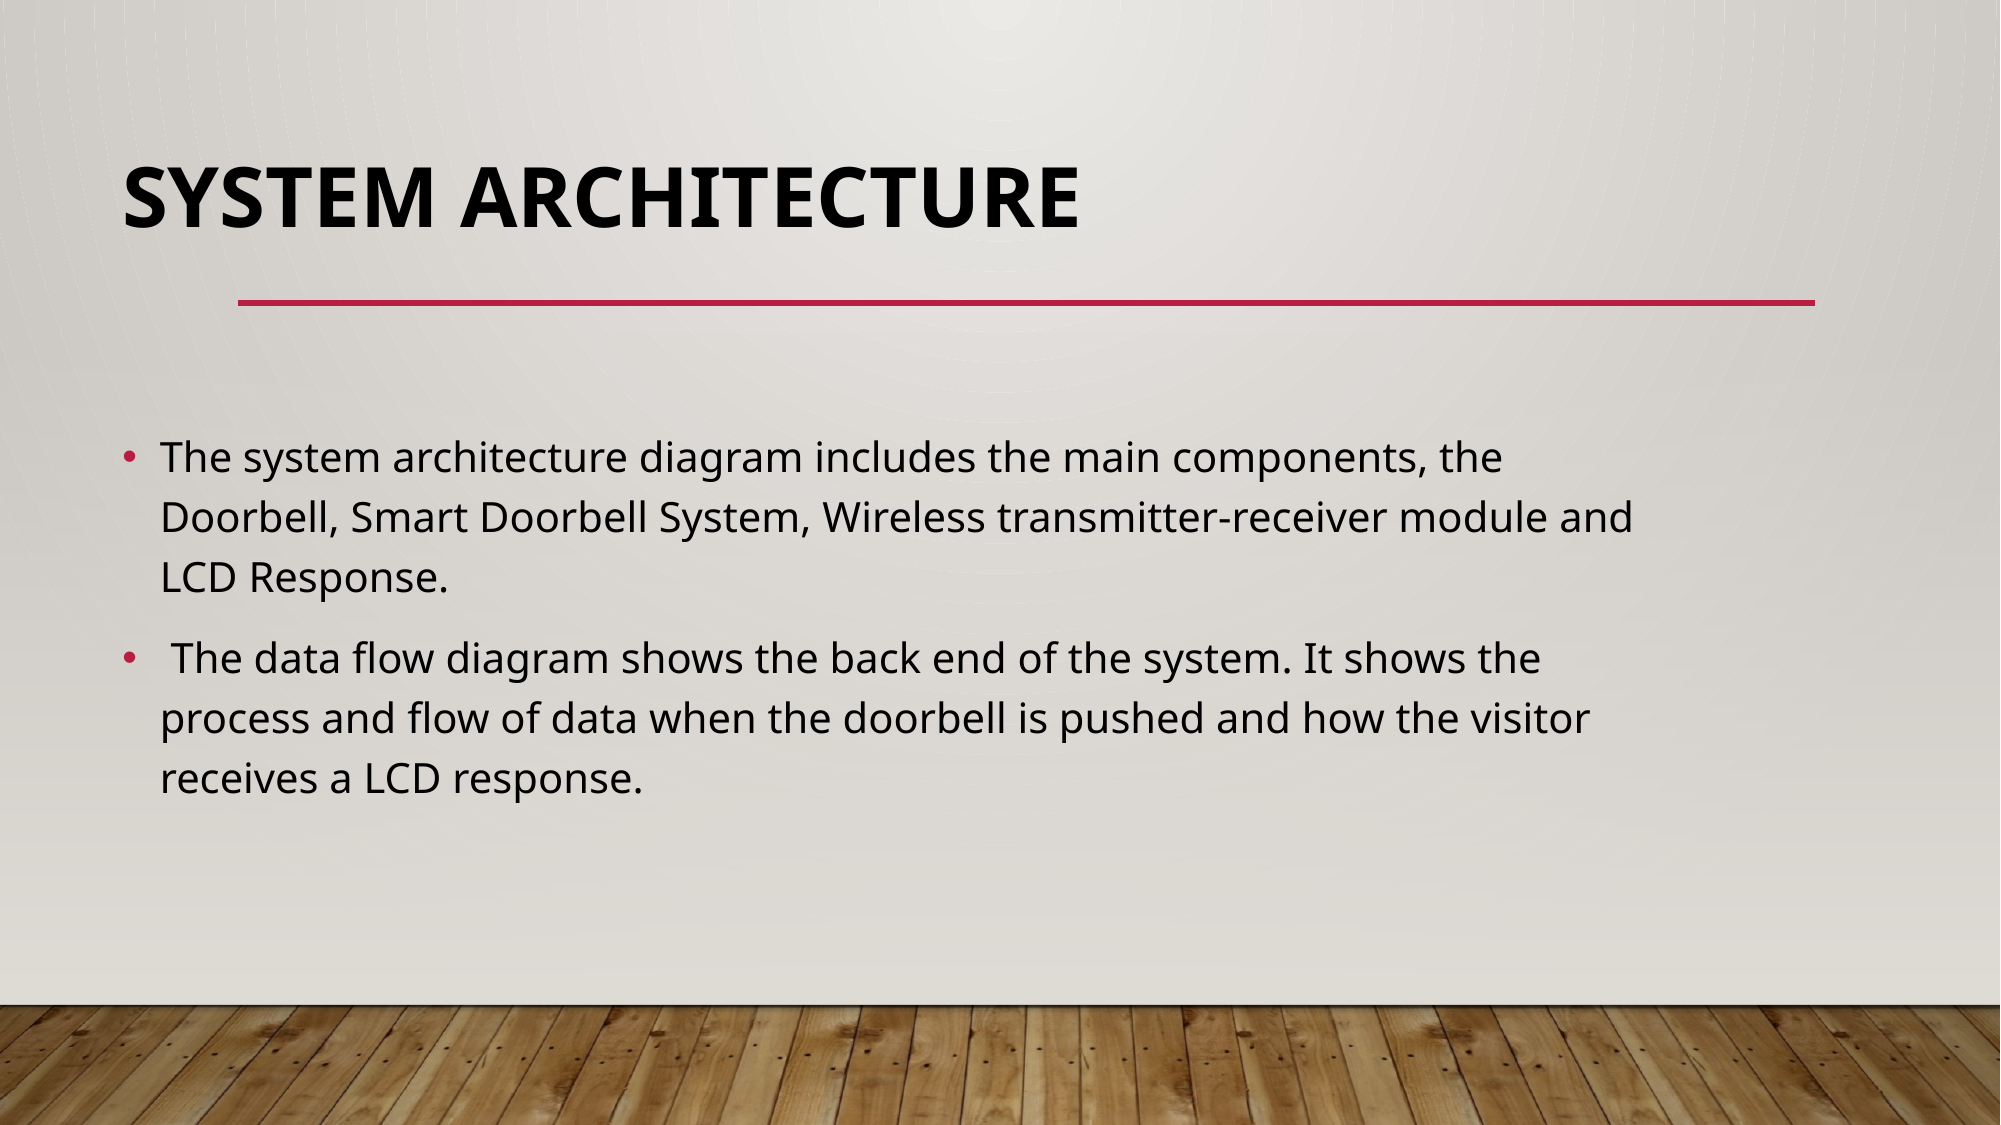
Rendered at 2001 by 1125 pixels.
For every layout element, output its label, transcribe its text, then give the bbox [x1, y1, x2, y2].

title SYSTEM ARCHITECTURE [107, 148, 1683, 321]
list The system architecture diagram includes the main components, the Doorbell, Smart Doorbell System, Wireless transmitter-receiver module and LCD Response. The data flow diagram shows the back end of the system. It shows the process and flow of data when the doorbell is pushed and how the visitor receives a LCD response. [107, 413, 1683, 980]
picture [0, 1005, 2000, 1125]
